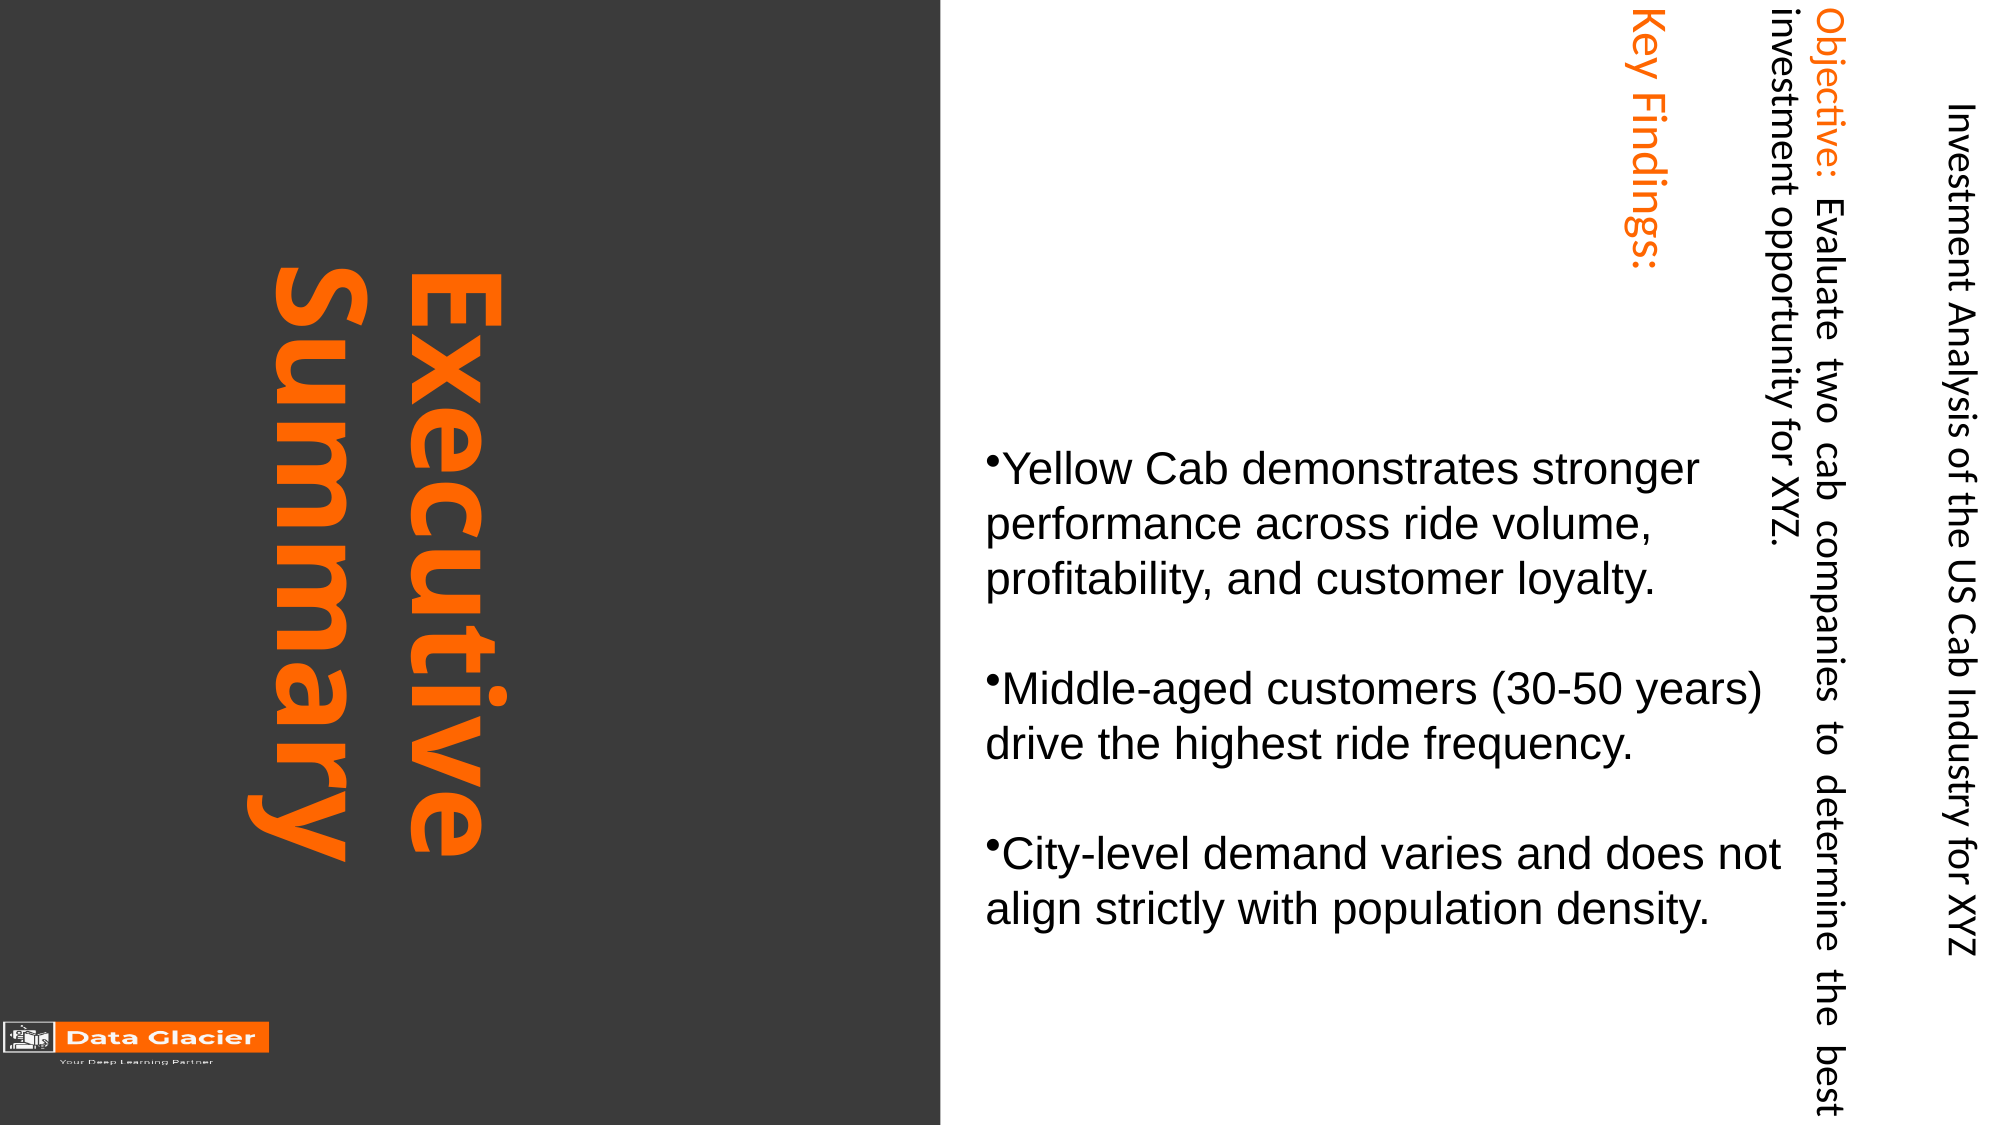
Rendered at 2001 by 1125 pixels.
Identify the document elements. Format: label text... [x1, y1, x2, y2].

text_box Yellow Cab demonstrates stronger performance across ride volume, profitability, and customer loyalty. Middle-aged customers (30-50 years) drive the highest ride frequency. City-level demand varies and does not align strictly with population density. [970, 371, 1817, 941]
title Executive Summary [0, 0, 940, 1125]
subtitle Investment Analysis of the US Cab Industry for XYZ Objective: Evaluate two cab companies to determine the best investment opportunity for XYZ. Key Findings: [940, 0, 2000, 1125]
picture [0, 961, 272, 1125]
